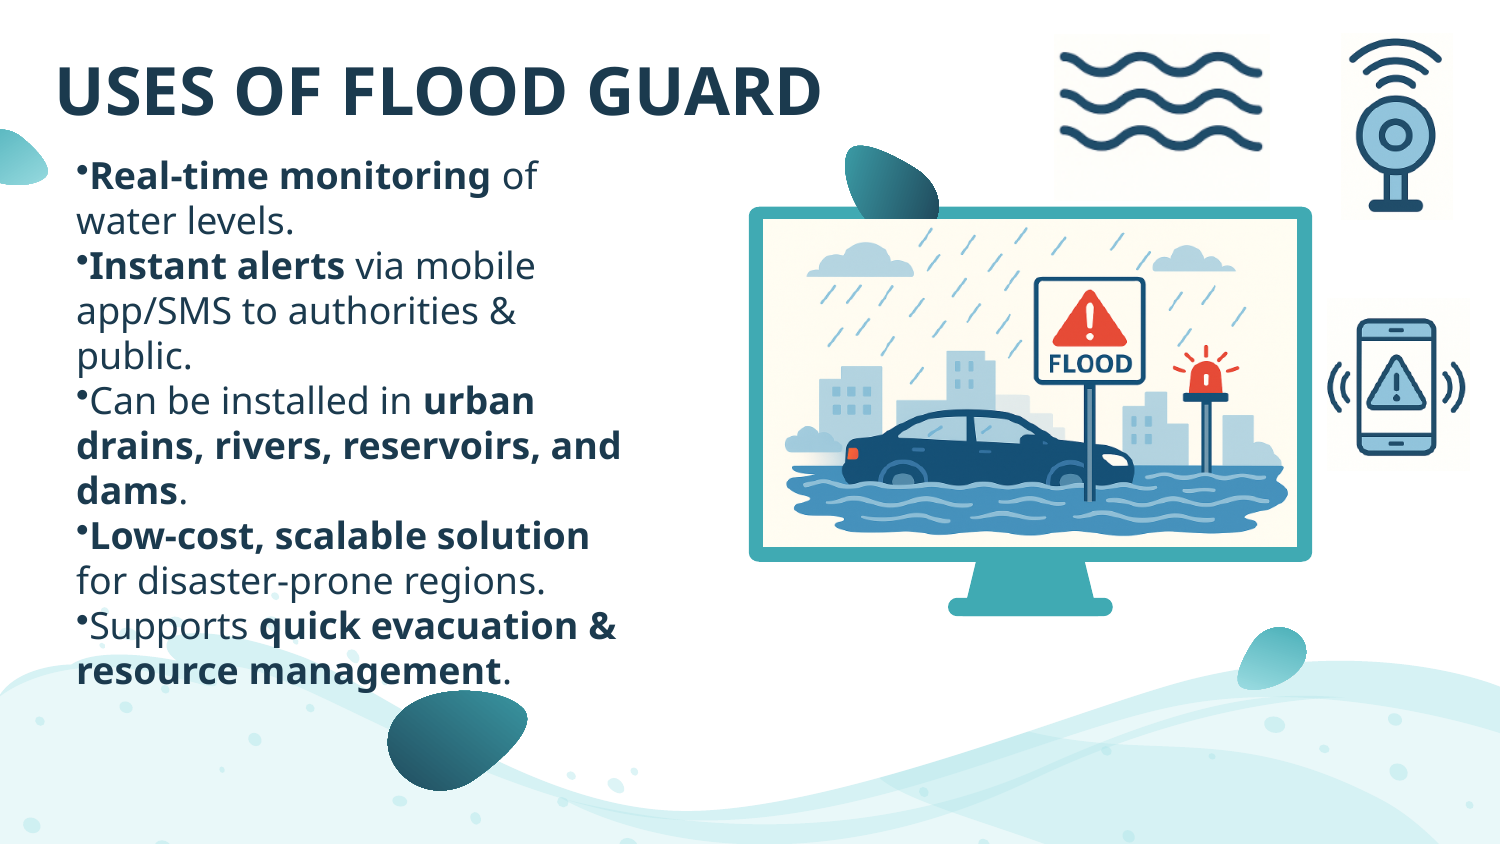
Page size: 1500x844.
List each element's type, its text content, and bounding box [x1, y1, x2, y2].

picture [1054, 34, 1270, 201]
text_box [845, 145, 939, 205]
text_box [1237, 627, 1307, 690]
text_box [0, 129, 48, 185]
text_box [387, 700, 528, 791]
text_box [748, 206, 1313, 617]
picture [763, 218, 1298, 548]
picture [1340, 33, 1453, 220]
subtitle Real-time monitoring of water levels. Instant alerts via mobile app/SMS to authorities & public. Can be installed in urban drains, rivers, reservoirs, and dams. Low-cost, scalable solution for disaster-prone regions. Supports quick evacuation & resource management. [61, 144, 649, 700]
picture [1326, 298, 1470, 471]
title USES OF FLOOD GUARD [39, 30, 898, 144]
